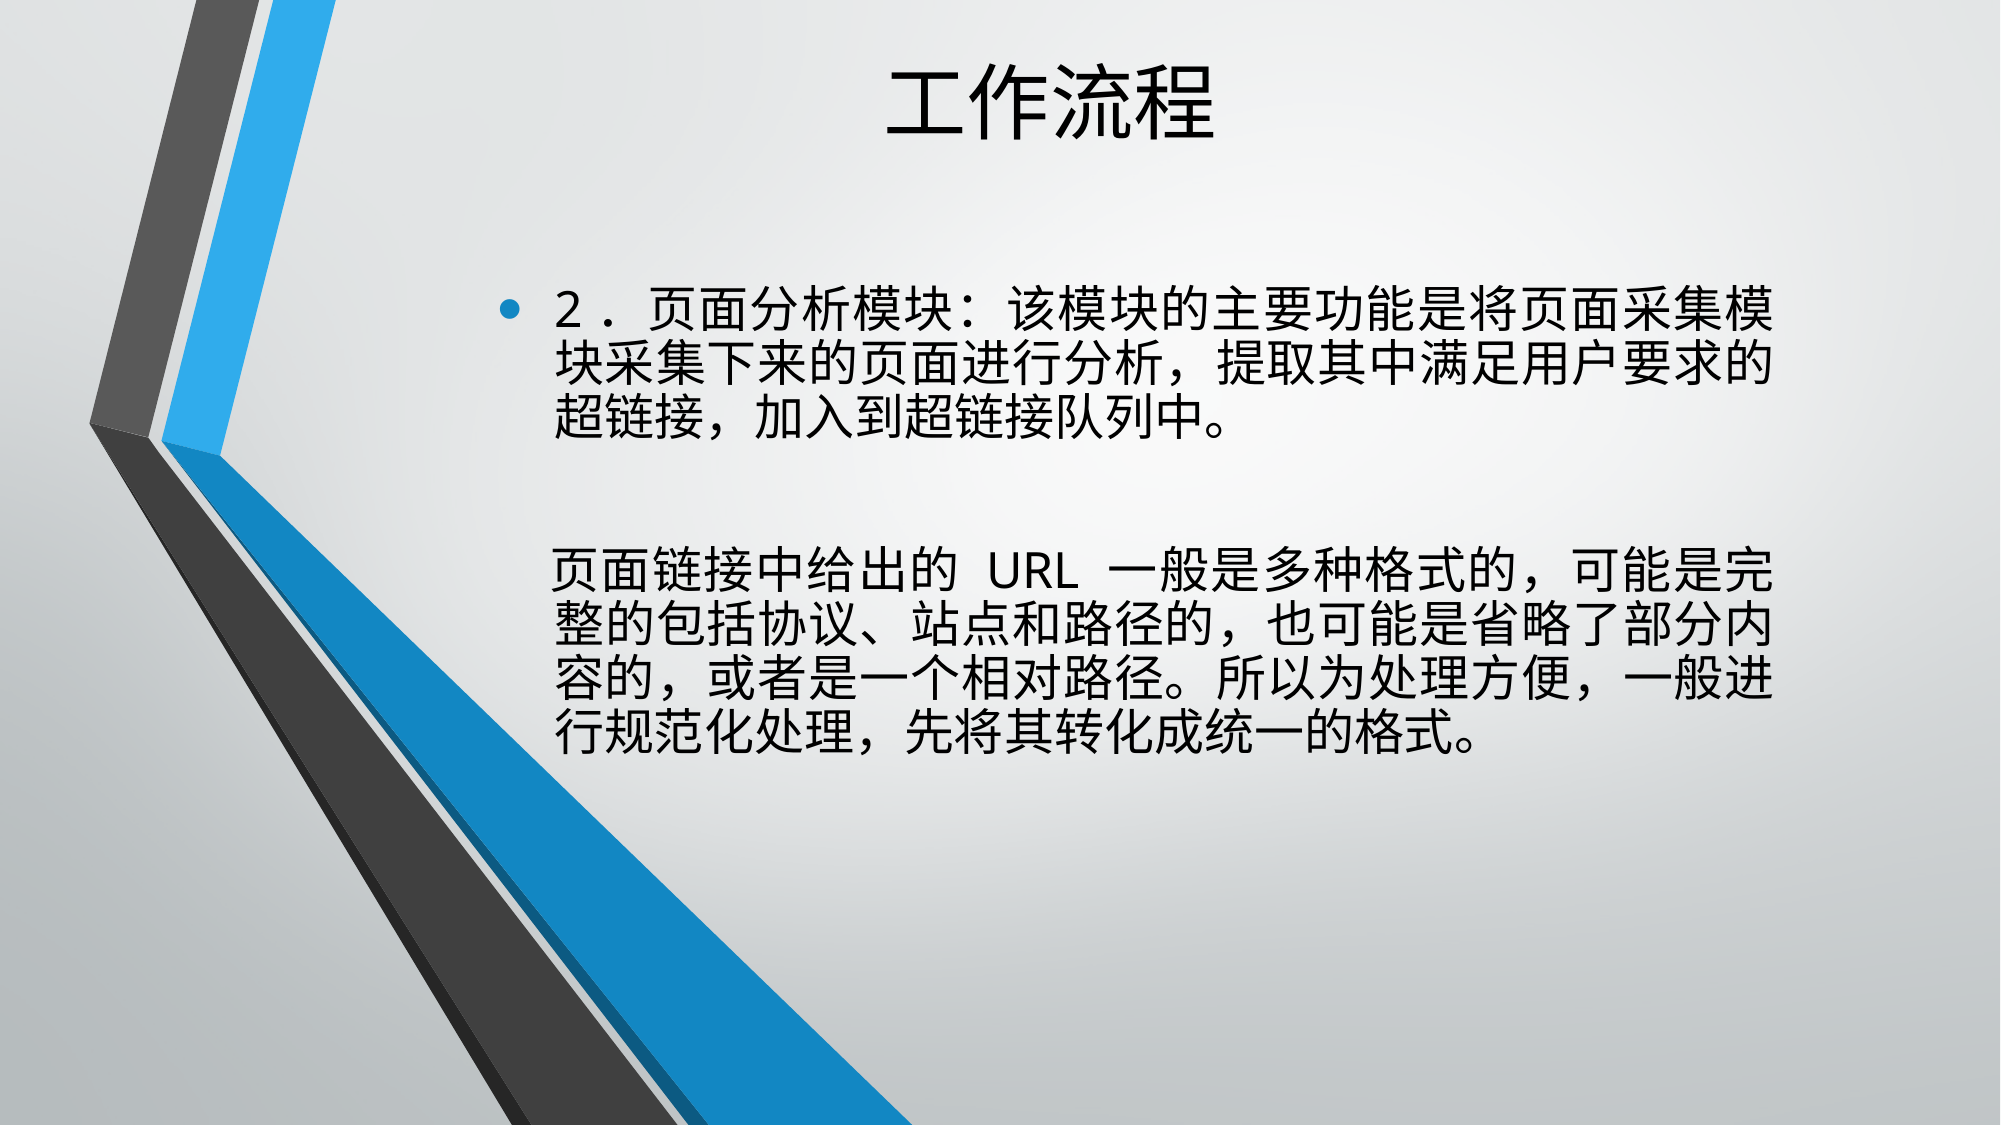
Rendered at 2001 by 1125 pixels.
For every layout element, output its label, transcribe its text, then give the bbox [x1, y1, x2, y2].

list 2．页面分析模块：该模块的主要功能是将页面采集模块采集下来的页面进行分析，提取其中满足用户要求的超链接，加入到超链接队列中。 页面链接中给出的 URL 一般是多种格式的，可能是完整的包括协议、站点和路径的，也可能是省略了部分内容的，或者是一个相对路径。所以为处理方便，一般进行规范化处理，先将其转化成统一的格式。 [482, 277, 1790, 603]
title 工作流程 [412, 0, 1725, 200]
